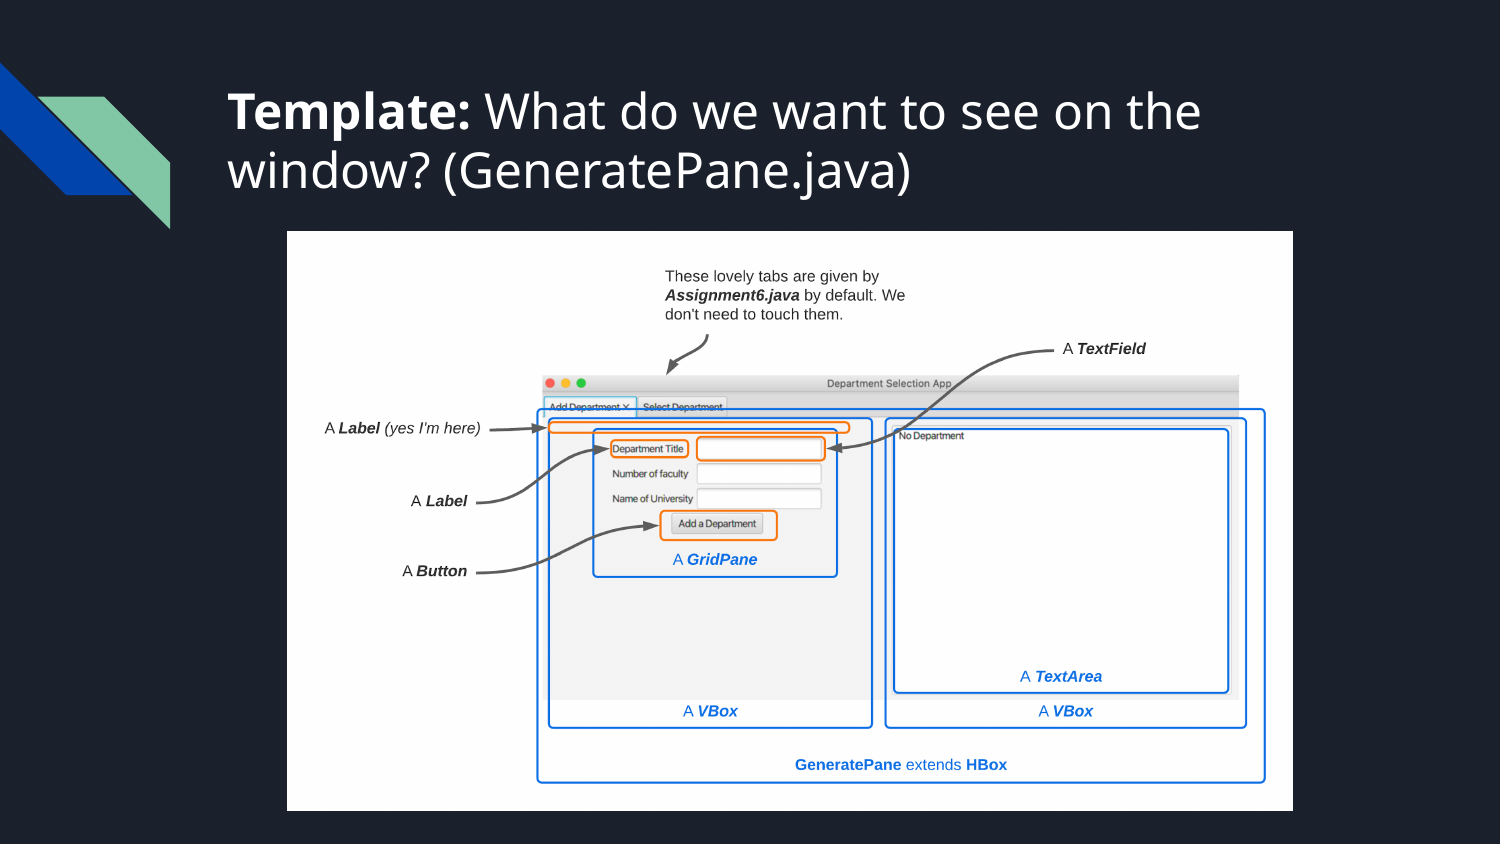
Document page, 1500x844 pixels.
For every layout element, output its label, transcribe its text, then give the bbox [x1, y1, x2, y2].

picture [287, 231, 1293, 811]
title Template: What do we want to see on the window? (GeneratePane.java) [212, 64, 1368, 215]
